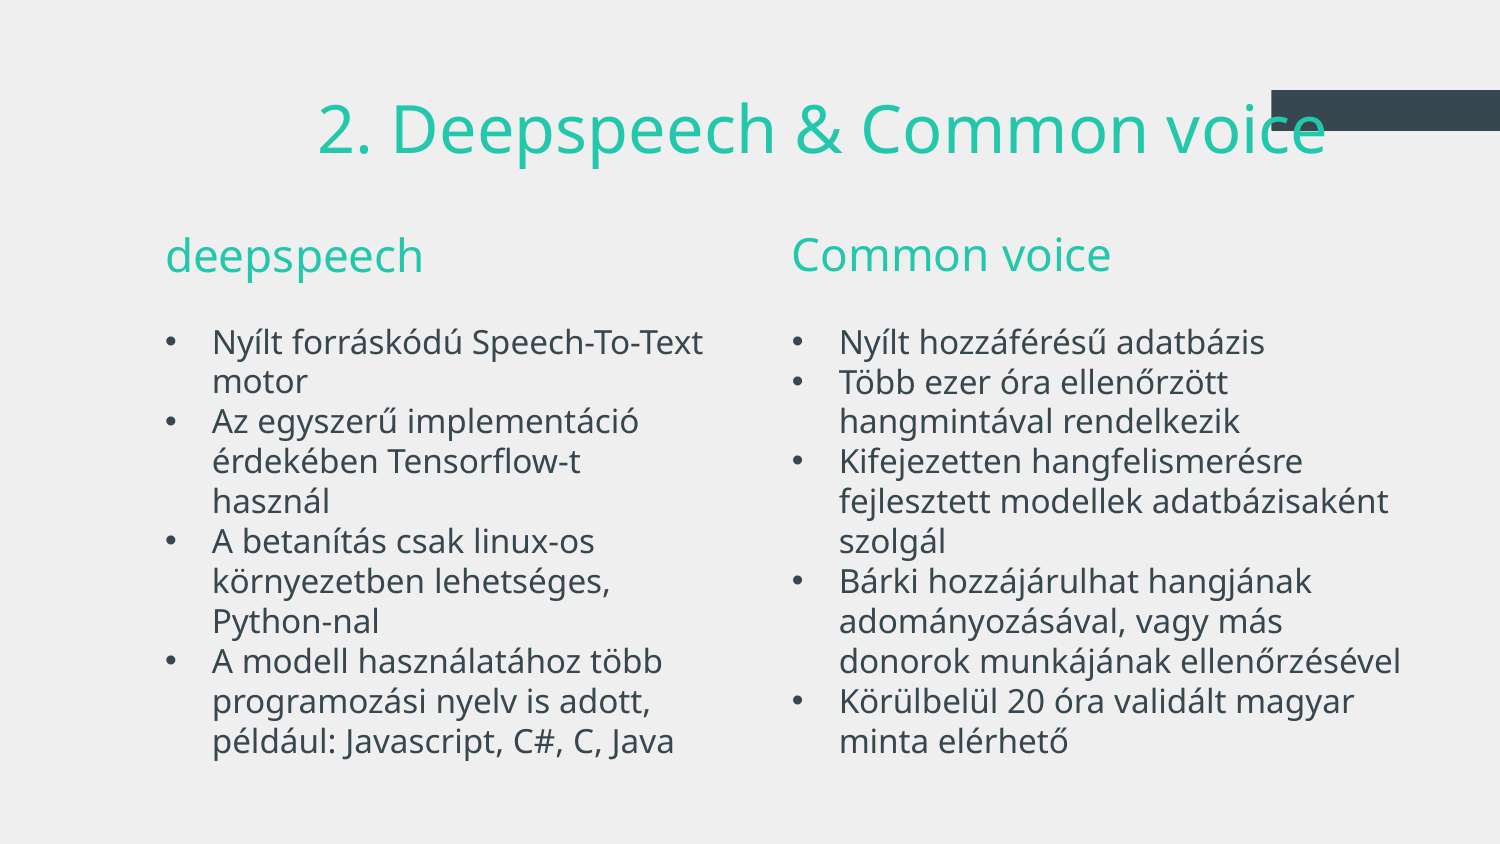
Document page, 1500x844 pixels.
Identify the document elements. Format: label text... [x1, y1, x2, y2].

subtitle Nyílt hozzáférésű adatbázis Több ezer óra ellenőrzött hangmintával rendelkezik Kifejezetten hangfelismerésre fejlesztett modellek adatbázisaként szolgál Bárki hozzájárulhat hangjának adományozásával, vagy más donorok munkájának ellenőrzésével Körülbelül 20 óra validált magyar minta elérhető [776, 305, 1430, 757]
text_box deepspeech [149, 235, 724, 297]
title 2. Deepspeech & Common voice [152, 60, 1345, 143]
text_box Nyílt forráskódú Speech-To-Text motor Az egyszerű implementáció érdekében Tensorflow-t használ A betanítás csak linux-os környezetben lehetséges, Python-nal A modell használatához több programozási nyelv is adott, például: Javascript, C#, C, Java [149, 305, 724, 690]
subtitle Common voice [776, 235, 1351, 297]
